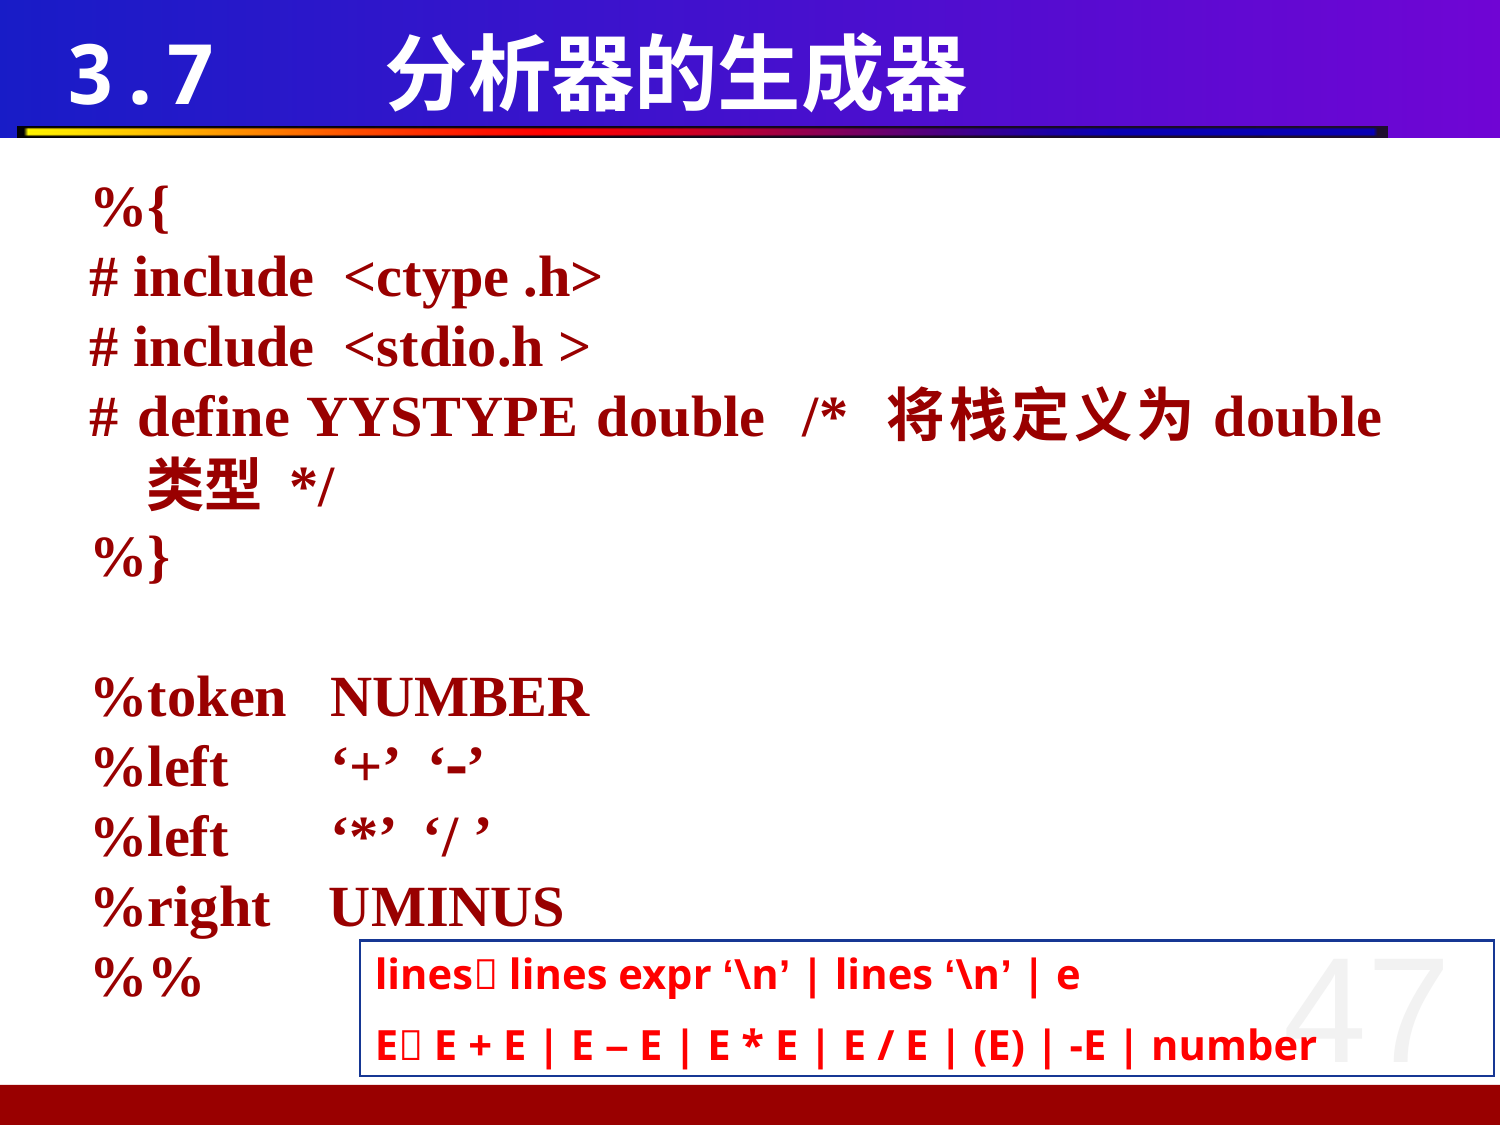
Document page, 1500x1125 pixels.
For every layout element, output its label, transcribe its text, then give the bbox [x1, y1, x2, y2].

slide_number 47 [1234, 904, 1500, 1118]
list %{ # include <ctype .h> # include <stdio.h > # define YYSTYPE double /* 将栈定义为double类型 */ %} %token NUMBER %left ‘+’ ‘’ %left ‘*’ ‘/ ’ %right UMINUS %% [75, 160, 1412, 1022]
title 3.7 分析器的生成器 [50, 24, 1438, 118]
picture [17, 126, 1388, 138]
text_box lines lines expr ‘\n’ | lines ‘\n’ | e E E + E | E – E | E * E | E / E | (E) | -E | number [360, 940, 1495, 1077]
